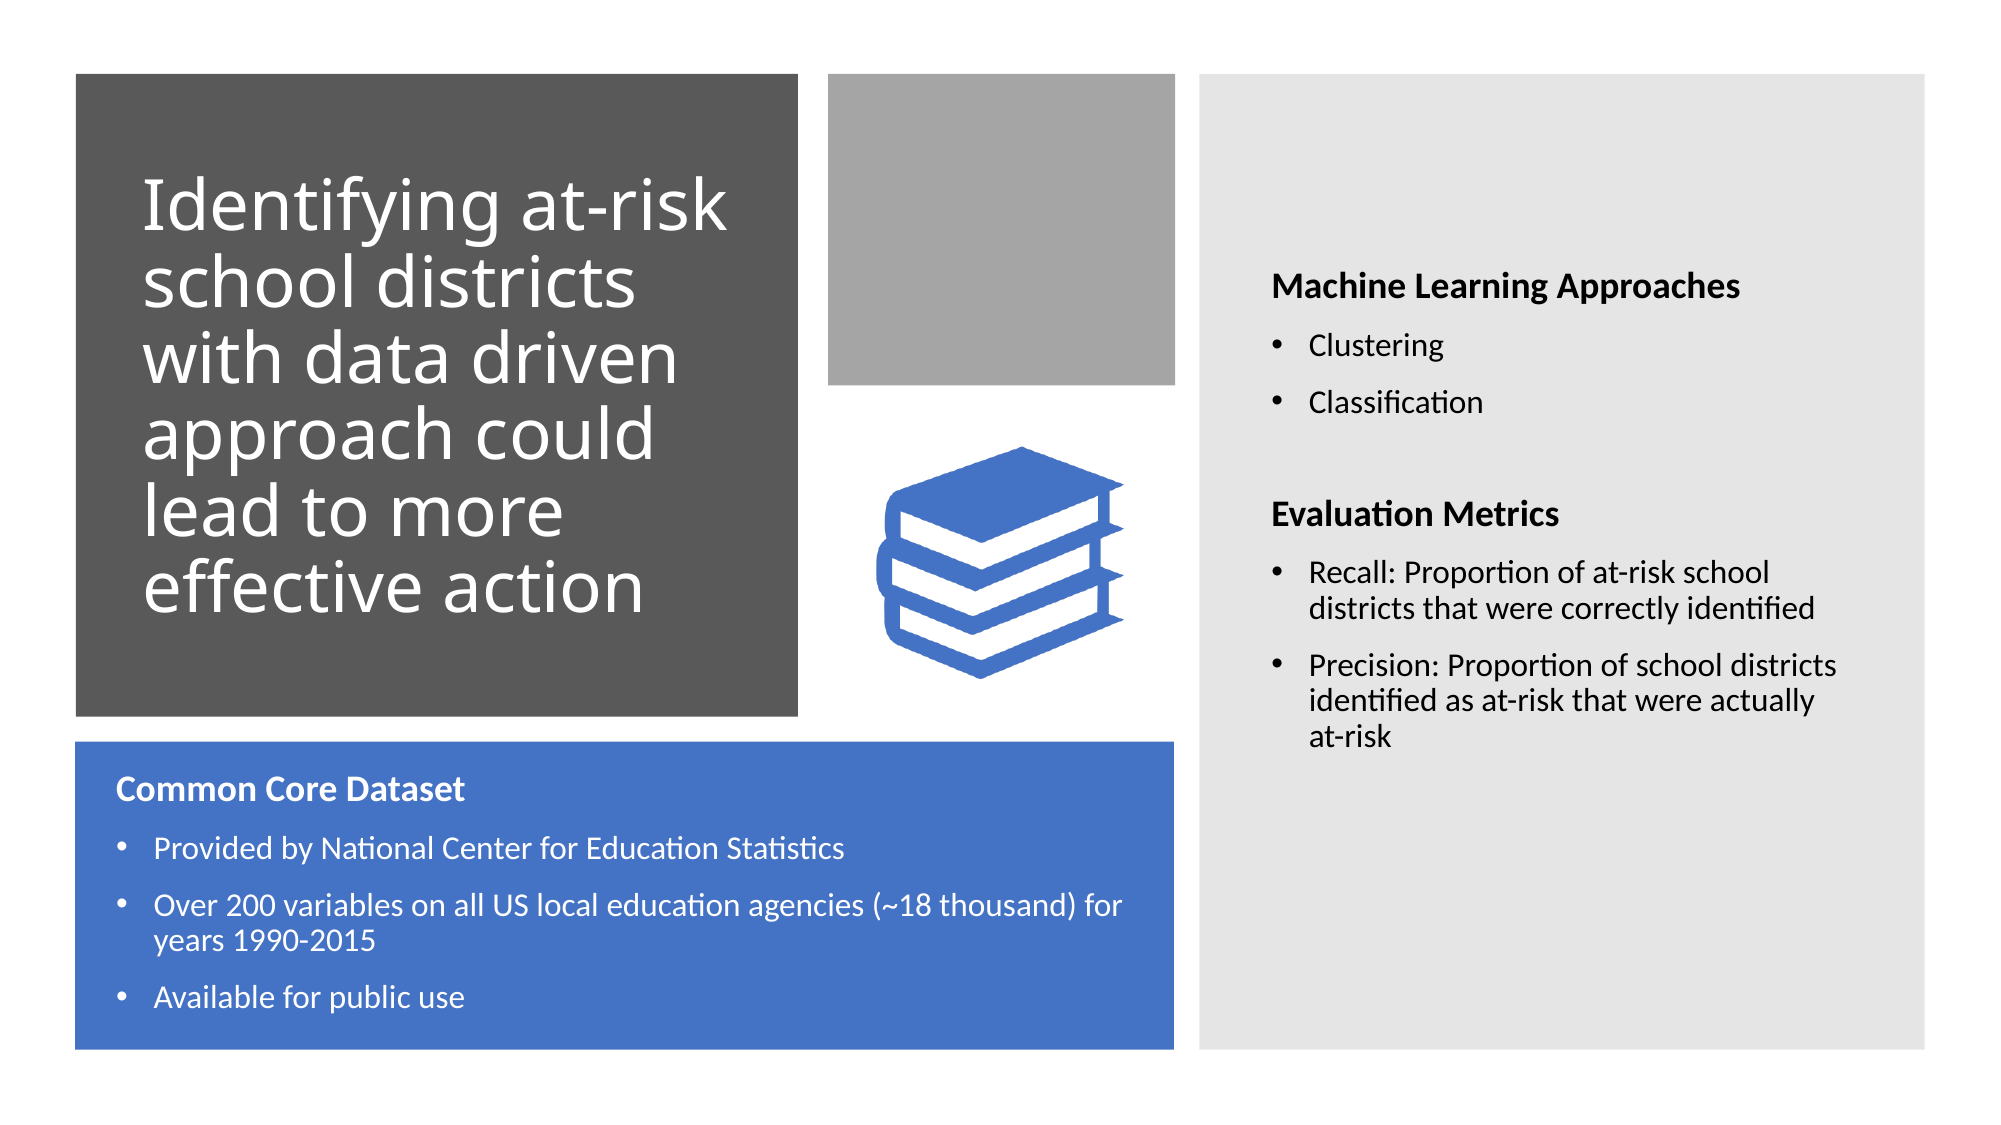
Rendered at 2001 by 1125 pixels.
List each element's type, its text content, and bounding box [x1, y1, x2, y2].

title Identifying at-risk school districts with data driven approach could lead to more effective action [127, 125, 744, 673]
text_box [1198, 73, 1926, 1051]
text_box Common Core Dataset Provided by National Center for Education Statistics Over 200 variables on all US local education agencies (~18 thousand) for years 1990-2015 Available for public use [101, 755, 1140, 1030]
list Machine Learning Approaches Clustering Classification Evaluation Metrics Recall: Proportion of at-risk school districts that were correctly identified Precision: Proportion of school districts identified as at-risk that were actually at-risk [1256, 130, 1873, 996]
picture [859, 422, 1140, 703]
text_box [74, 741, 1175, 1051]
text_box [75, 73, 799, 718]
text_box [827, 73, 1176, 386]
